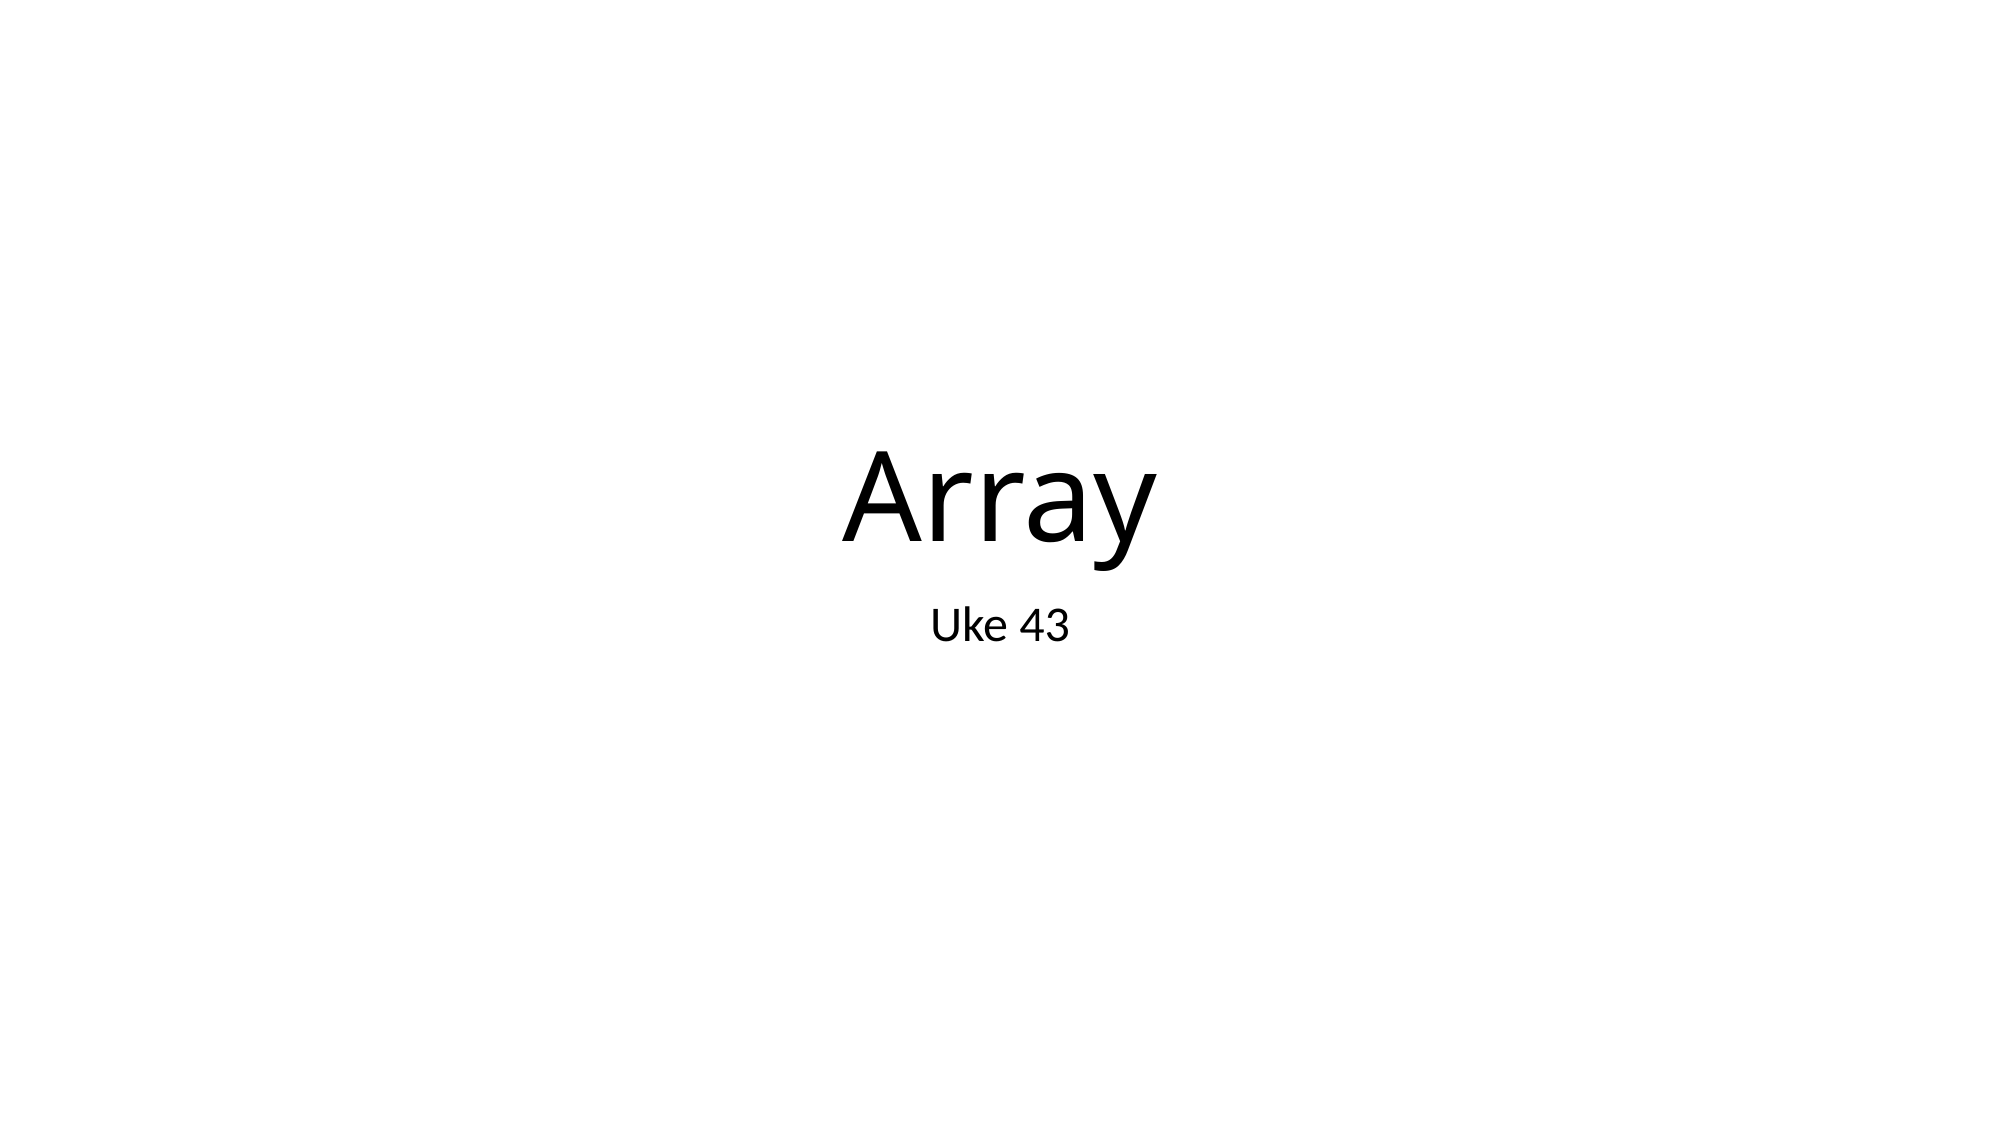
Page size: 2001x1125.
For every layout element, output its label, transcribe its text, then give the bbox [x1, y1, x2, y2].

title Array [249, 184, 1750, 576]
subtitle Uke 43 [249, 590, 1750, 863]
